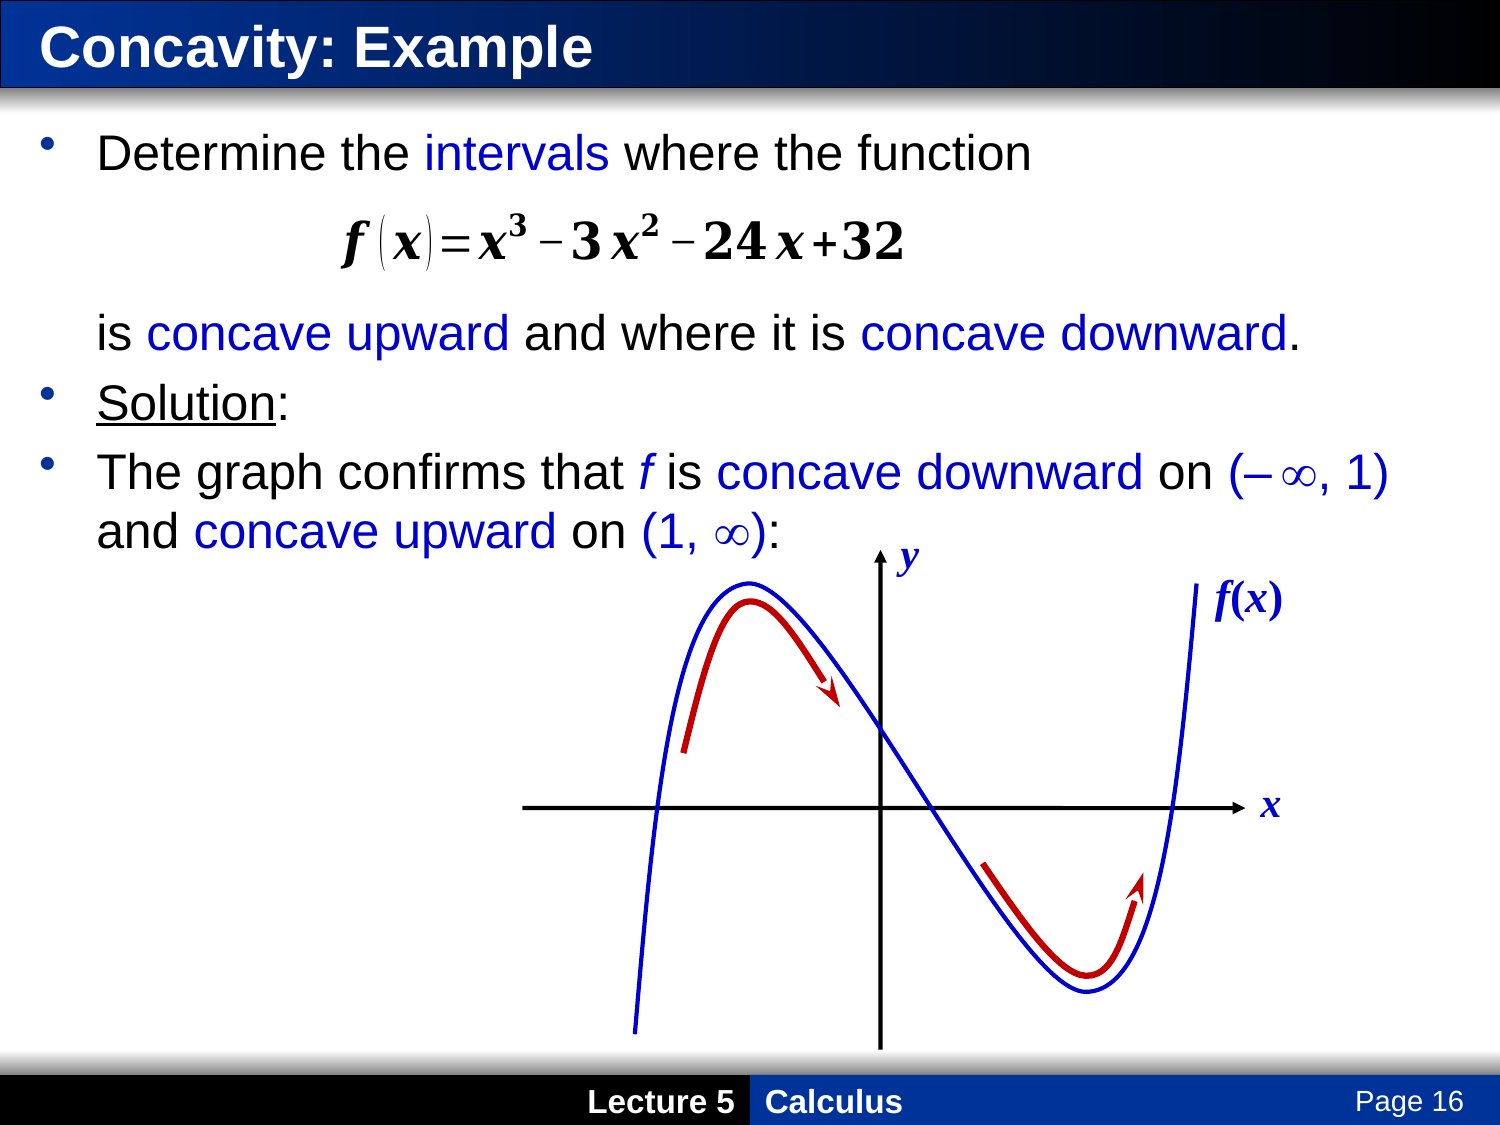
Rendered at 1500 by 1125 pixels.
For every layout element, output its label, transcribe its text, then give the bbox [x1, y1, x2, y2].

list Determine the intervals where the function is concave upward and where it is concave downward. Solution: The graph confirms that f is concave downward on (– , 1) and concave upward on (1, ): [24, 112, 1475, 1050]
text_box f(x) [1200, 558, 1309, 629]
text_box y [885, 519, 941, 584]
text_box [874, 549, 885, 728]
slide_number Page 16 [1337, 1074, 1488, 1125]
text_box [982, 863, 1144, 976]
title Concavity: Example [24, 12, 1500, 75]
text_box x [1245, 768, 1338, 834]
text_box [683, 601, 841, 754]
text_box [634, 583, 1197, 1035]
text_box [1173, 801, 1246, 815]
